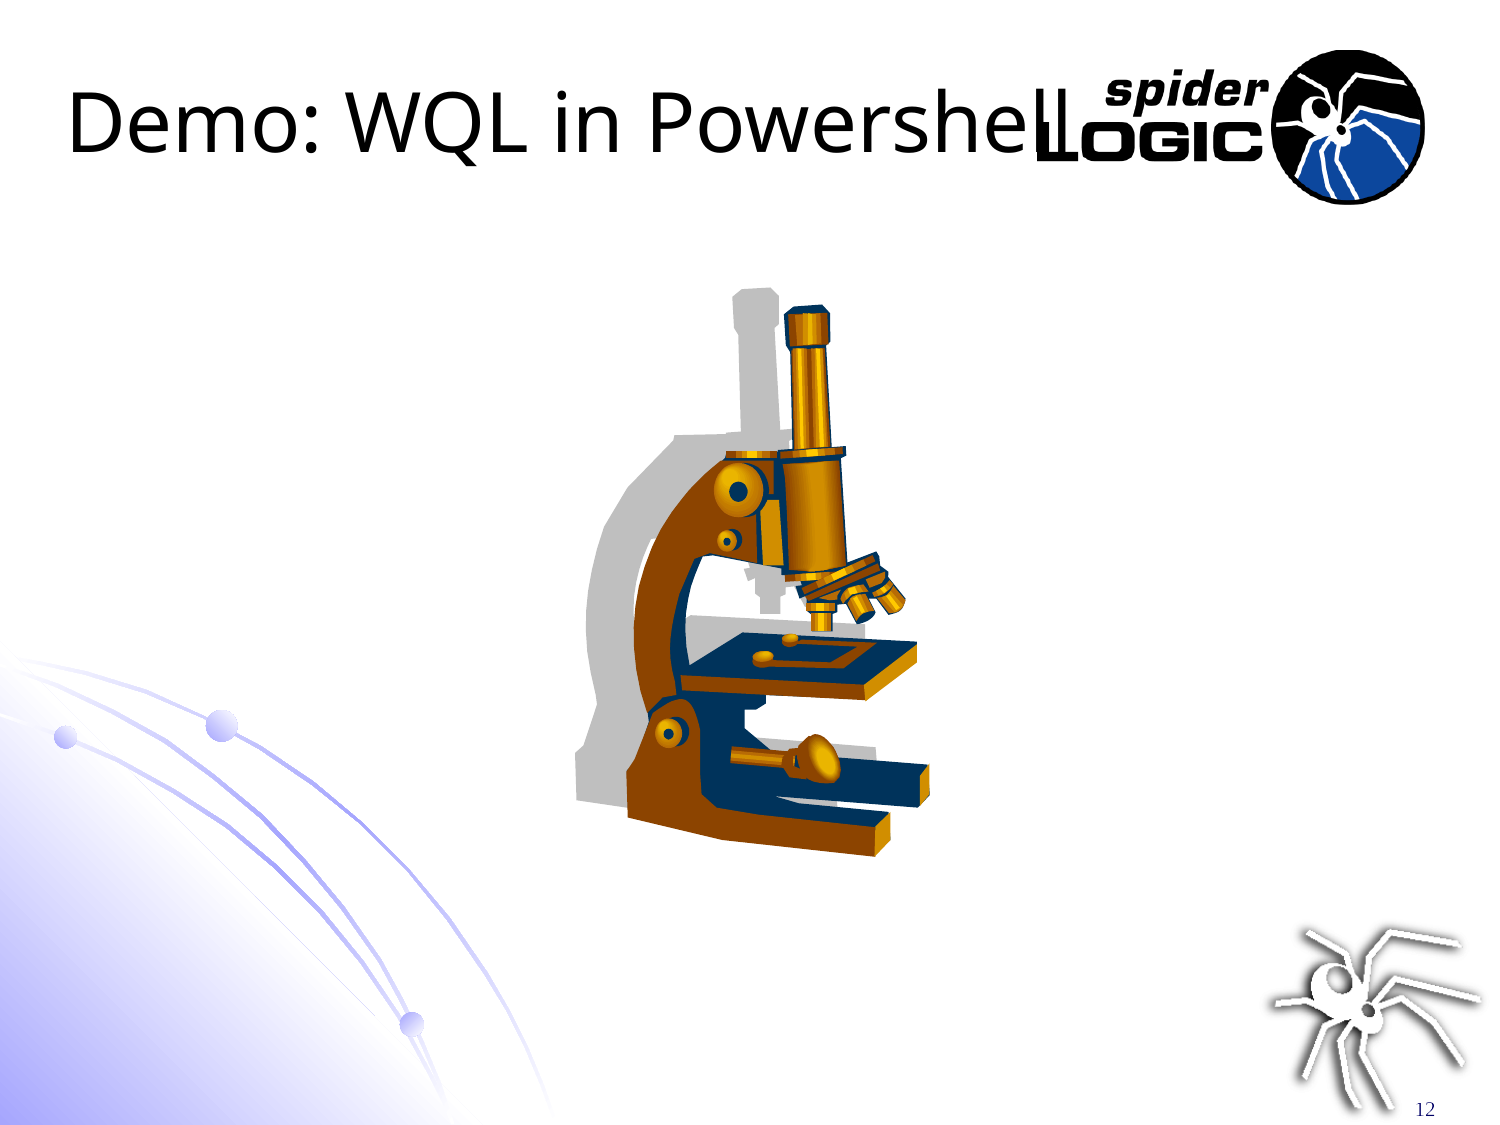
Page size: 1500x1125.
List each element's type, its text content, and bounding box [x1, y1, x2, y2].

title Demo: WQL in Powershell [49, 62, 1113, 176]
picture [1250, 903, 1500, 1125]
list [574, 287, 930, 857]
picture [1037, 50, 1425, 205]
